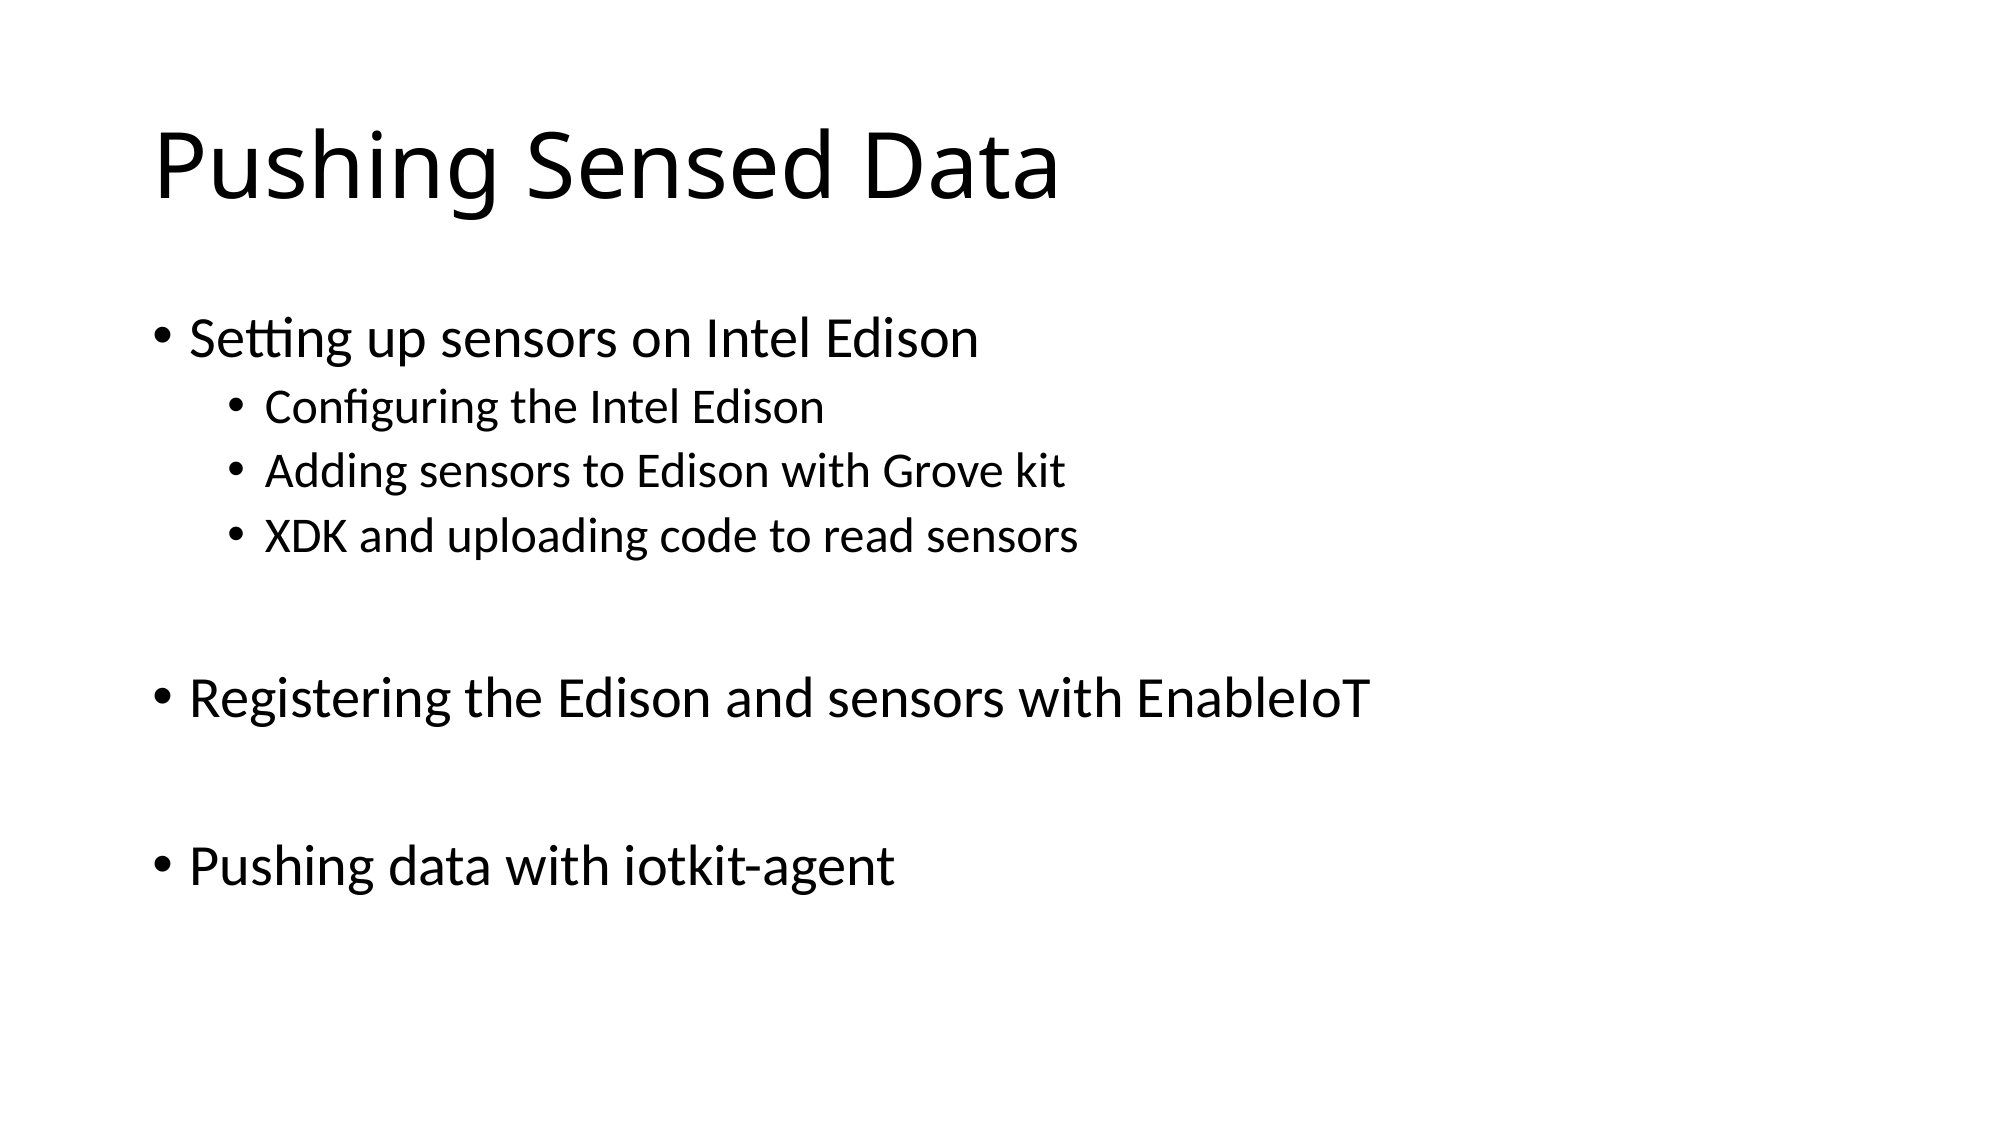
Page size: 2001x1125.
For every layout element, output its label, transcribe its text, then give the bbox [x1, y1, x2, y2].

list Setting up sensors on Intel Edison Configuring the Intel Edison Adding sensors to Edison with Grove kit XDK and uploading code to read sensors Registering the Edison and sensors with EnableIoT Pushing data with iotkit-agent [137, 299, 1863, 1014]
title Pushing Sensed Data [137, 59, 1863, 278]
